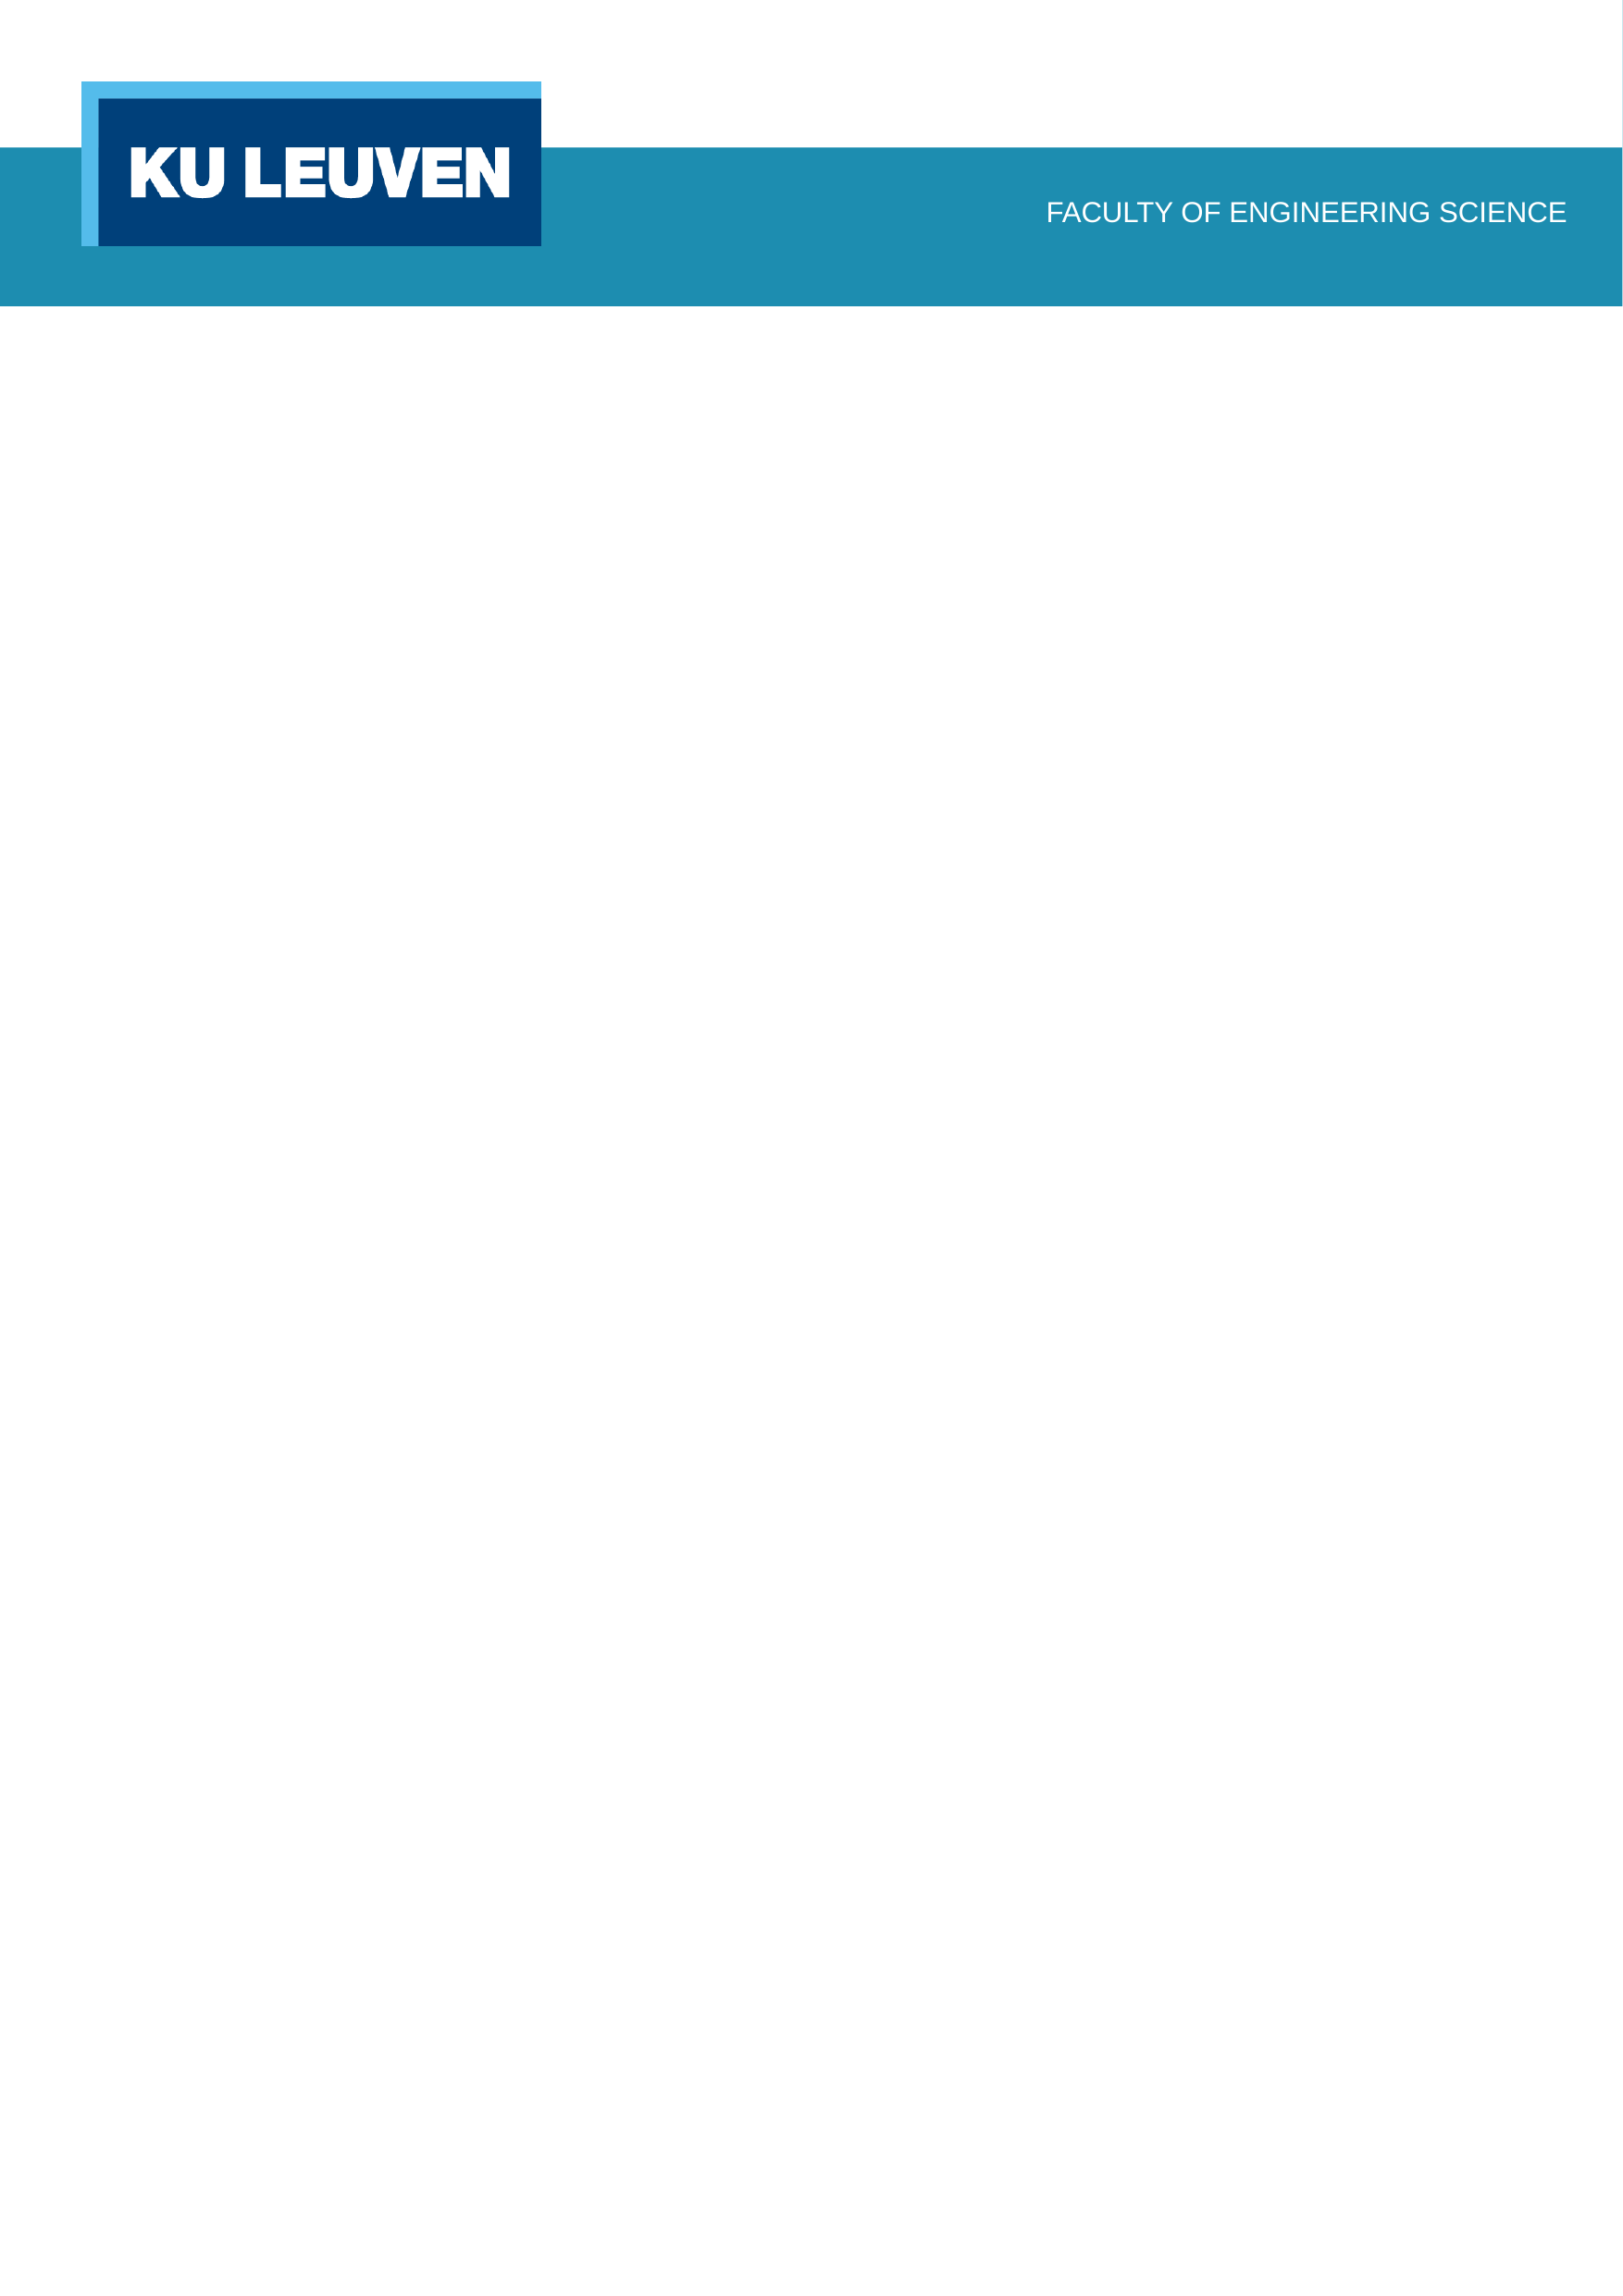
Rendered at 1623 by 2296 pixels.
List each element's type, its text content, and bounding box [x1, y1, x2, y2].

picture [81, 81, 541, 246]
text_box Faculty of engineering science [638, 193, 1568, 292]
